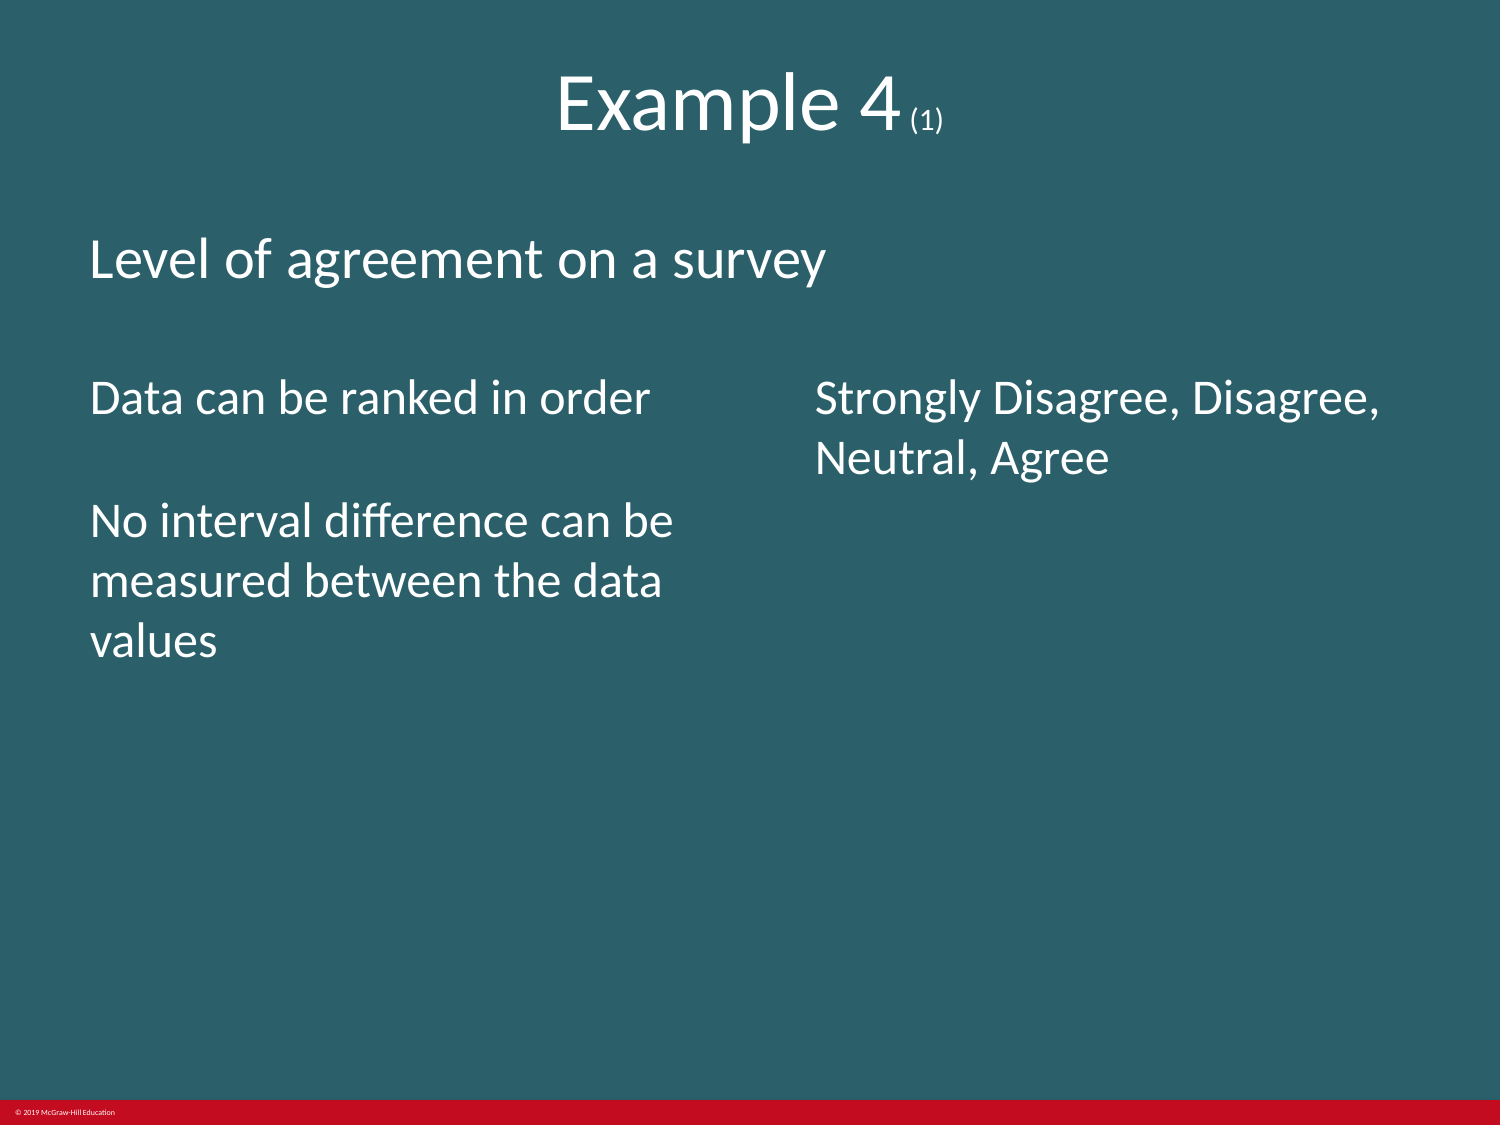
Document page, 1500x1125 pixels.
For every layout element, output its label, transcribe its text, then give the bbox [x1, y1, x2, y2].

list Level of agreement on a survey [75, 212, 1425, 325]
list Data can be ranked in order No interval difference can be measured between the data values [75, 357, 750, 1063]
list Strongly Disagree, Disagree, Neutral, Agree [800, 357, 1475, 1063]
title Example 4 (1) [0, 0, 1500, 195]
